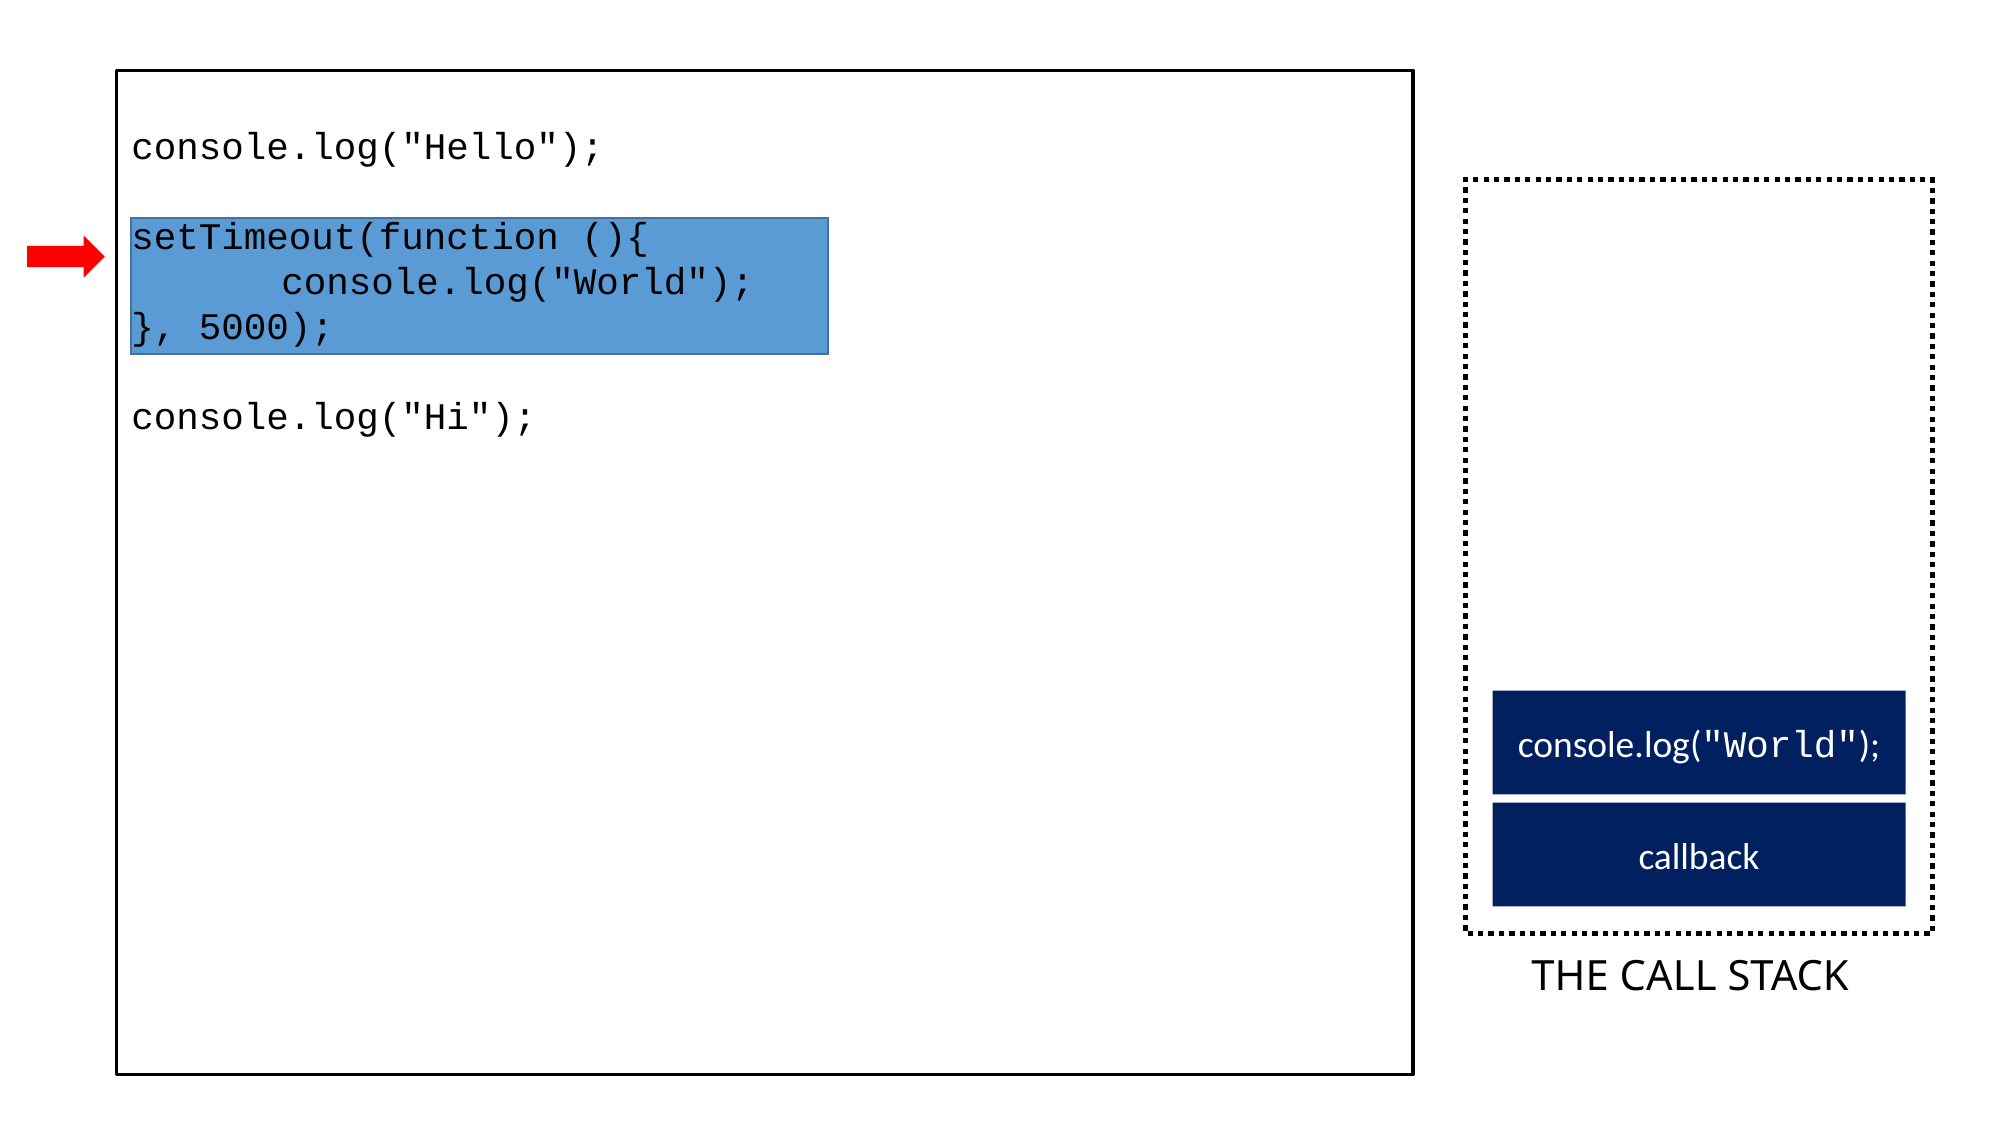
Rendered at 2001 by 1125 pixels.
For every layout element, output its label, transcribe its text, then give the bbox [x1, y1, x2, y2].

text_box callback [1492, 802, 1907, 907]
text_box console.log("World"); [1492, 690, 1907, 795]
text_box [1464, 179, 1934, 934]
text_box console.log("Hello"); setTimeout(function (){ console.log("World"); }, 5000); console.log("Hi"); [116, 70, 1413, 1075]
text_box [26, 232, 107, 281]
text_box THE CALL STACK [1516, 941, 1920, 1007]
